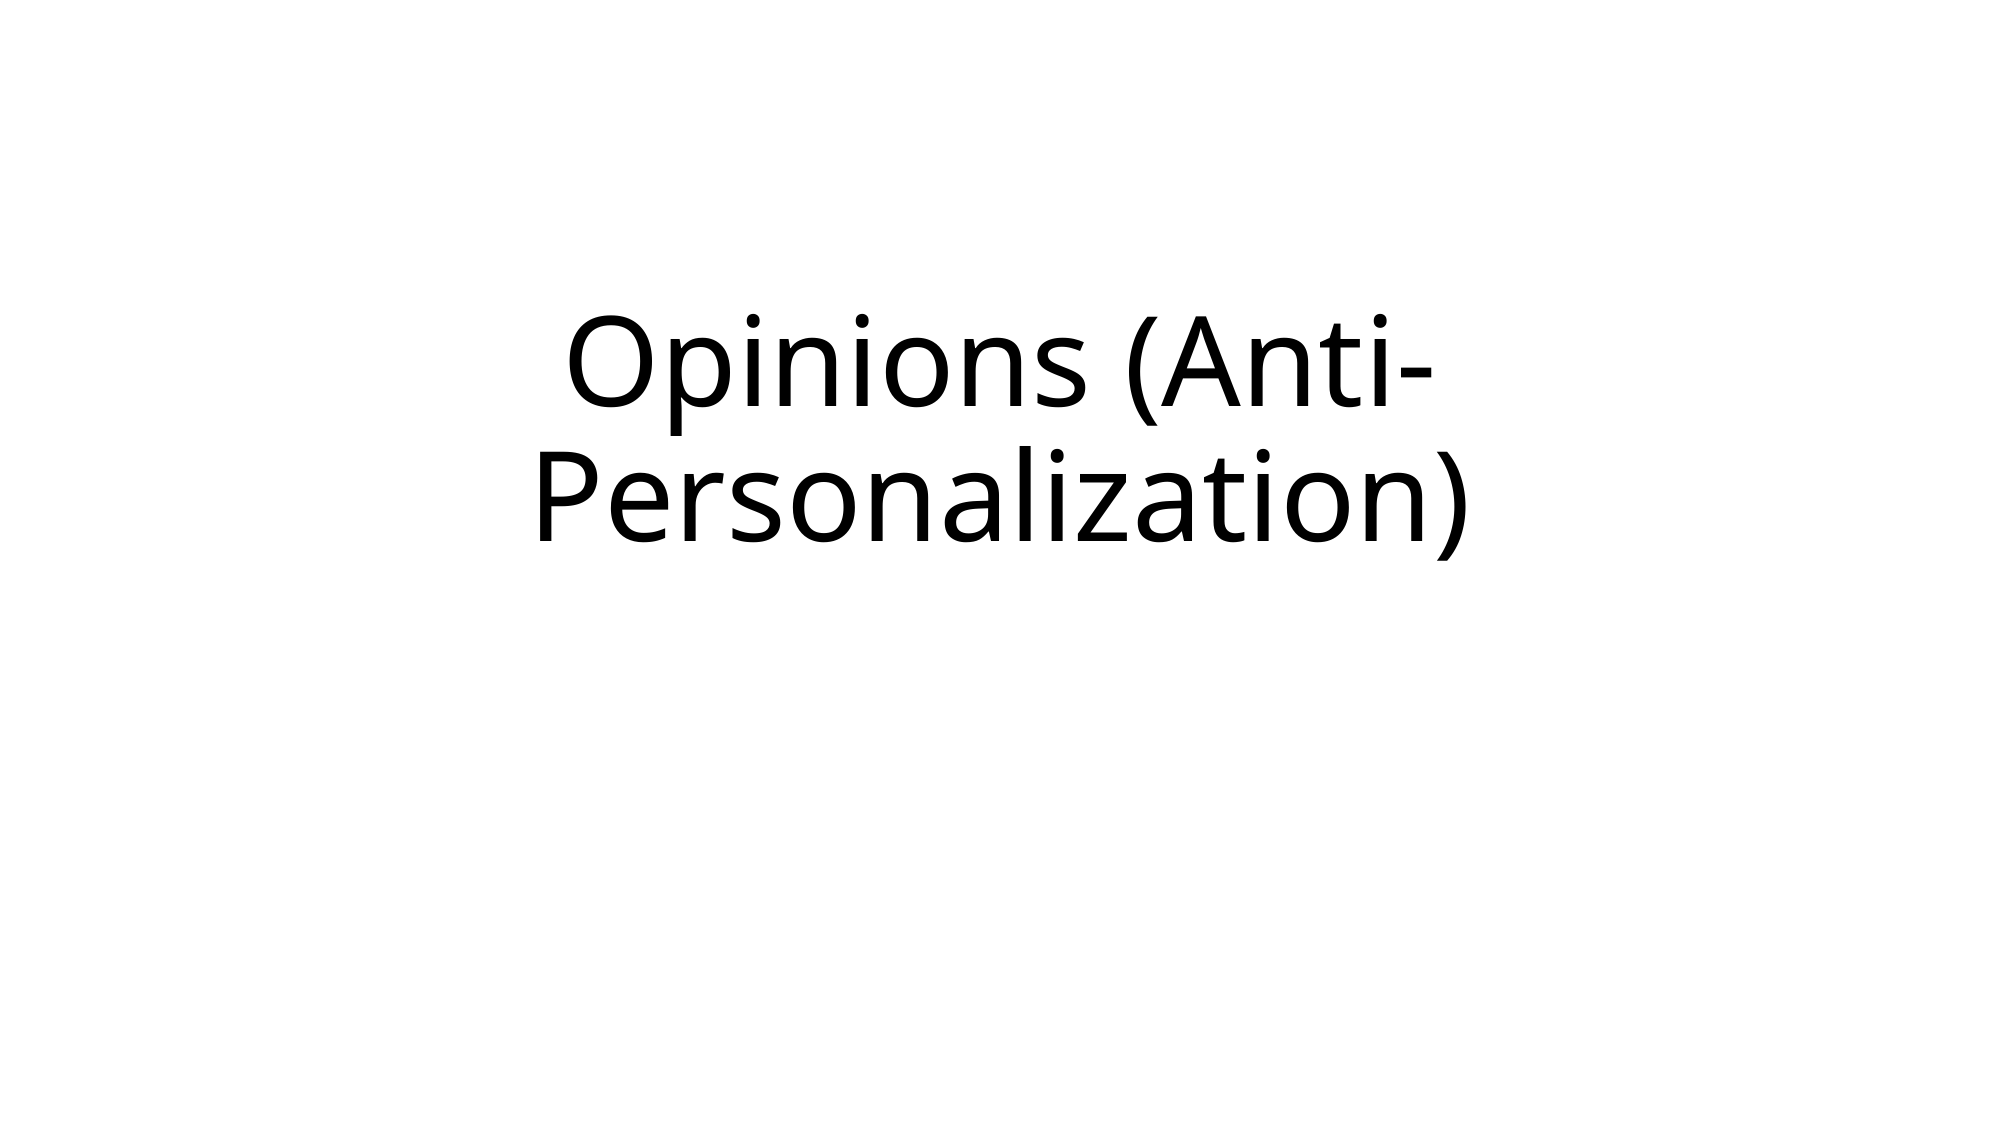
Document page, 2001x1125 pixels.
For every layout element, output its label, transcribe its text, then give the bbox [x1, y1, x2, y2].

title Opinions (Anti-Personalization) [249, 184, 1750, 576]
